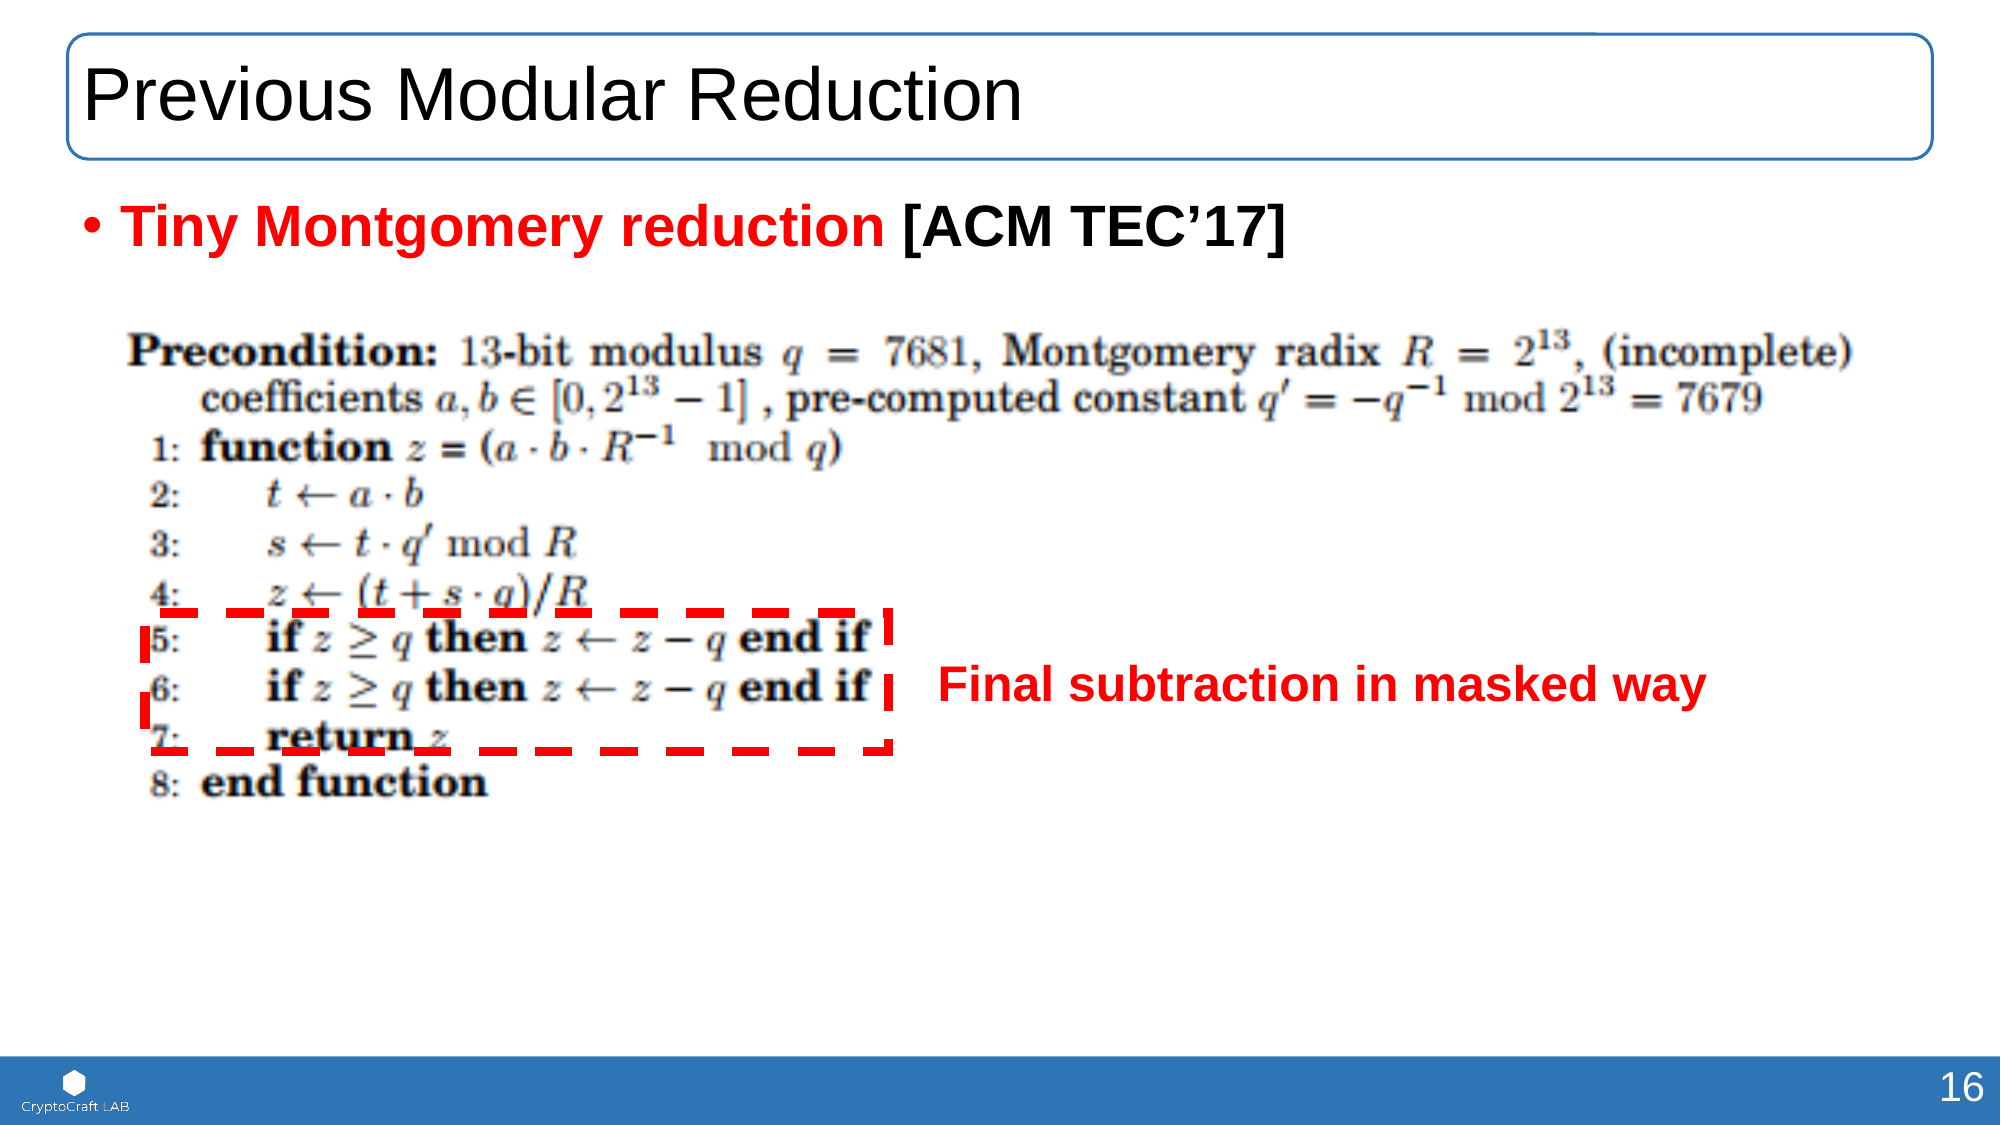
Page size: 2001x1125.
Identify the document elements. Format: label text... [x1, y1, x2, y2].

picture [13, 1061, 138, 1123]
picture [112, 324, 1857, 804]
list Tiny Montgomery reduction [ACM TEC’17] [67, 189, 1933, 1019]
title Previous Modular Reduction [67, 34, 1933, 160]
